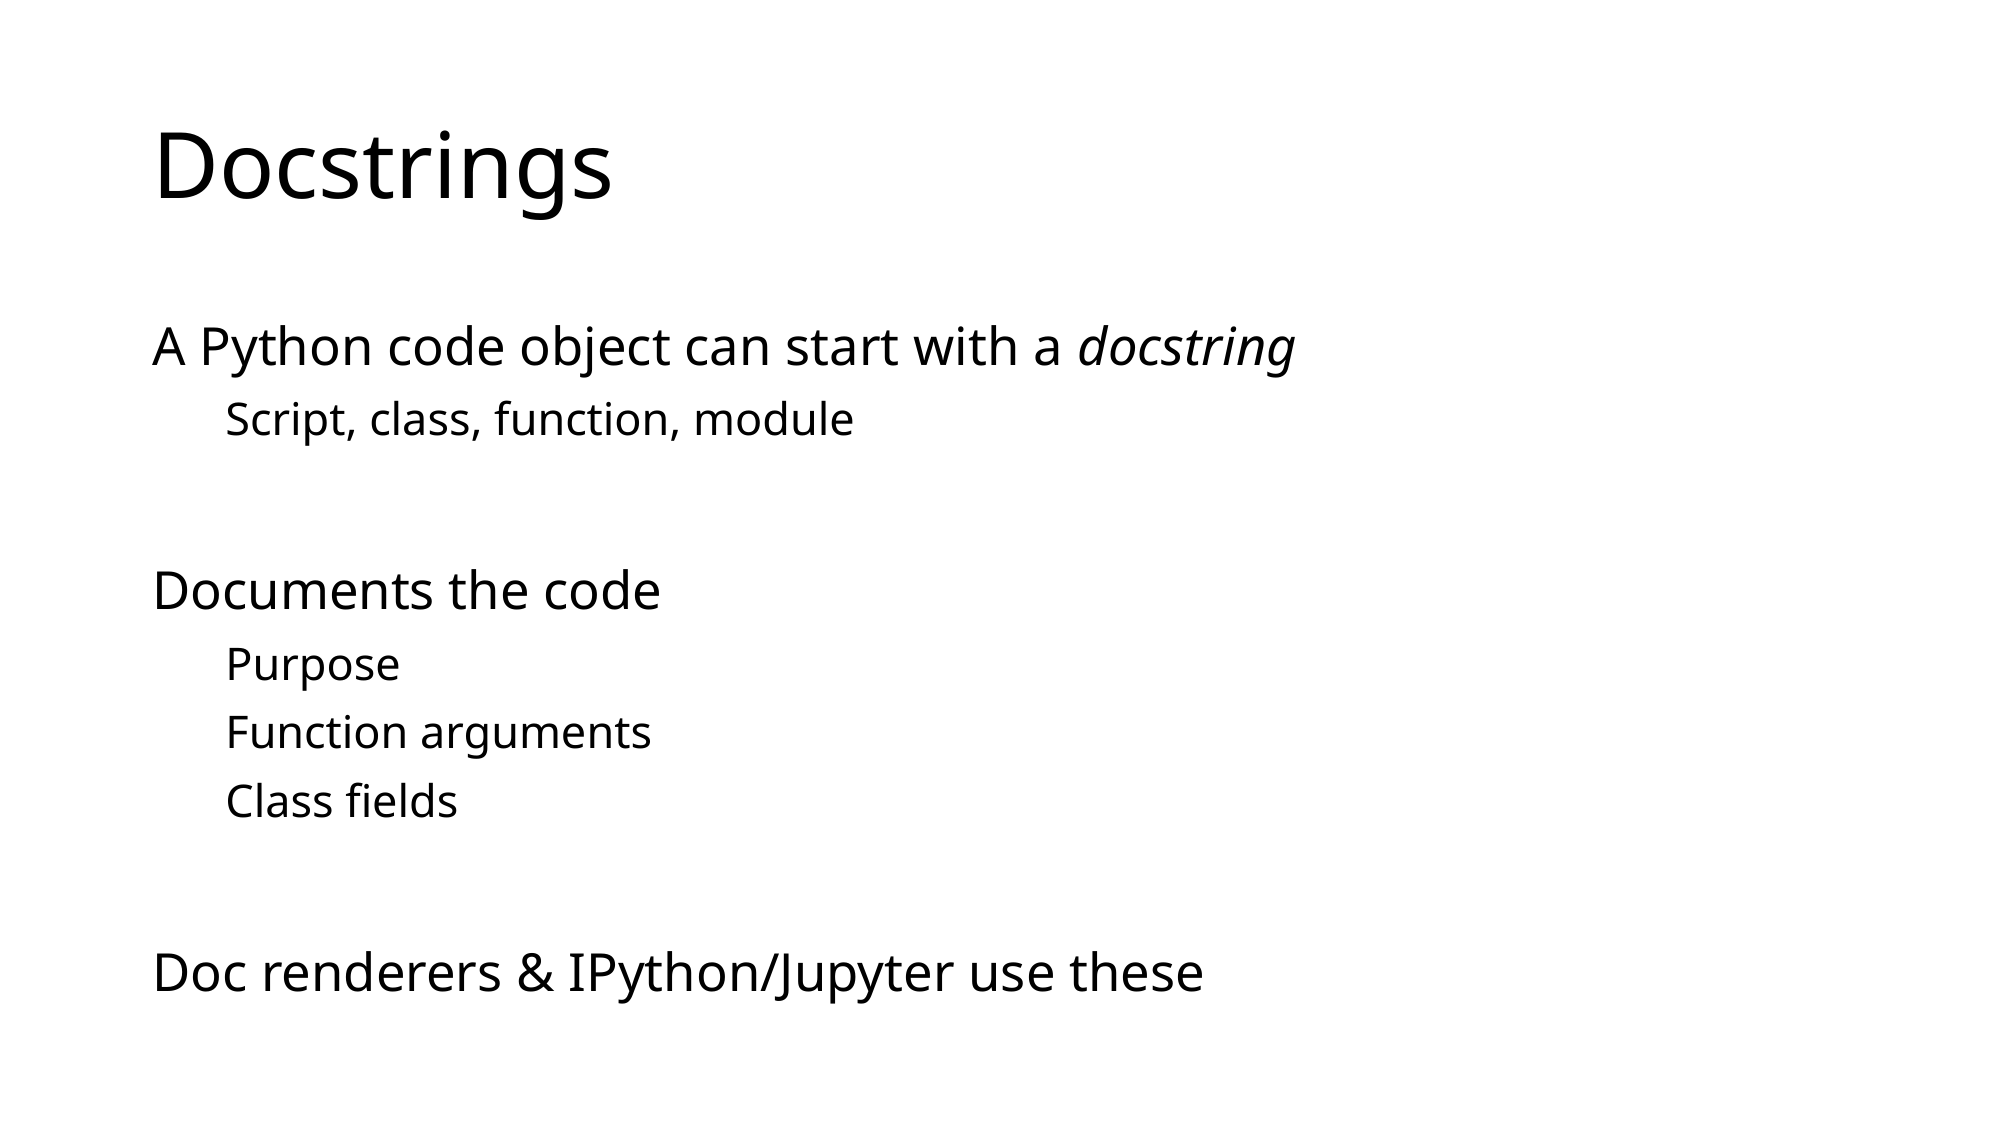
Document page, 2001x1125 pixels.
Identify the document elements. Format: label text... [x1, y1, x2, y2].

title Docstrings [137, 59, 1863, 278]
list A Python code object can start with a docstring Script, class, function, module Documents the code Purpose Function arguments Class fields Doc renderers & IPython/Jupyter use these [137, 299, 1863, 1014]
